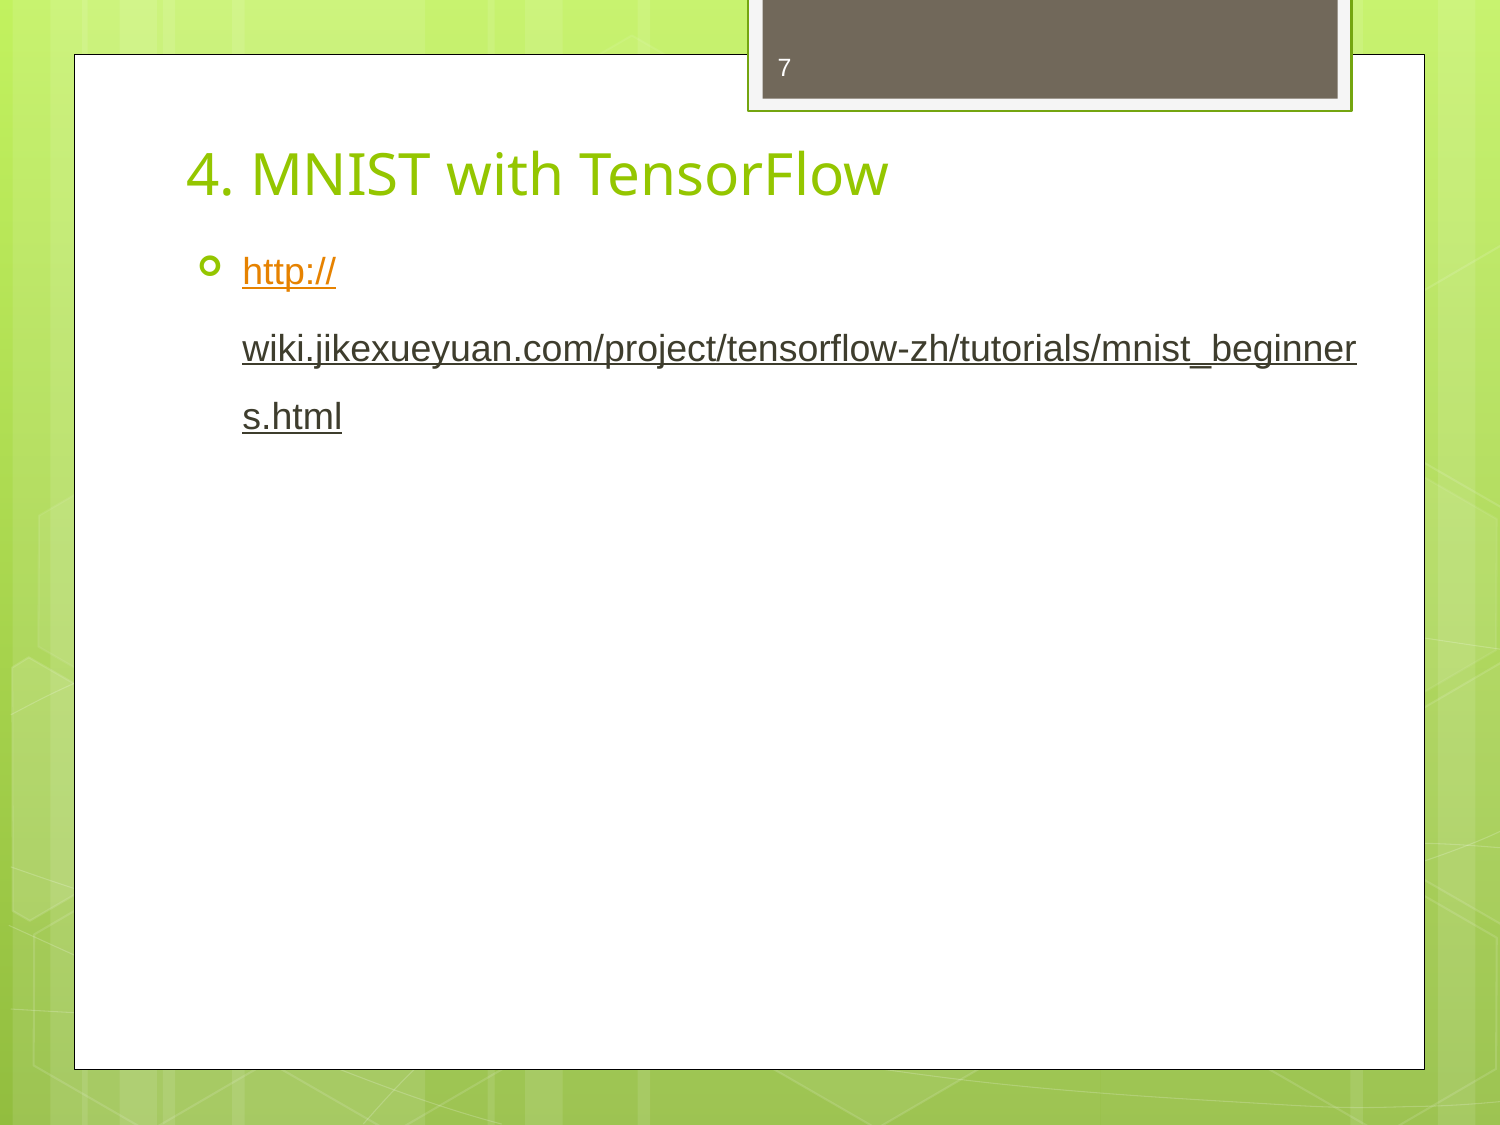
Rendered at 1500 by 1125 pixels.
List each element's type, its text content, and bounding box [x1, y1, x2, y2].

title 4. MNIST with TensorFlow [171, 125, 1324, 208]
slide_number 7 [762, 36, 982, 97]
list http://wiki.jikexueyuan.com/project/tensorflow-zh/tutorials/mnist_beginners.html [171, 208, 1377, 1035]
